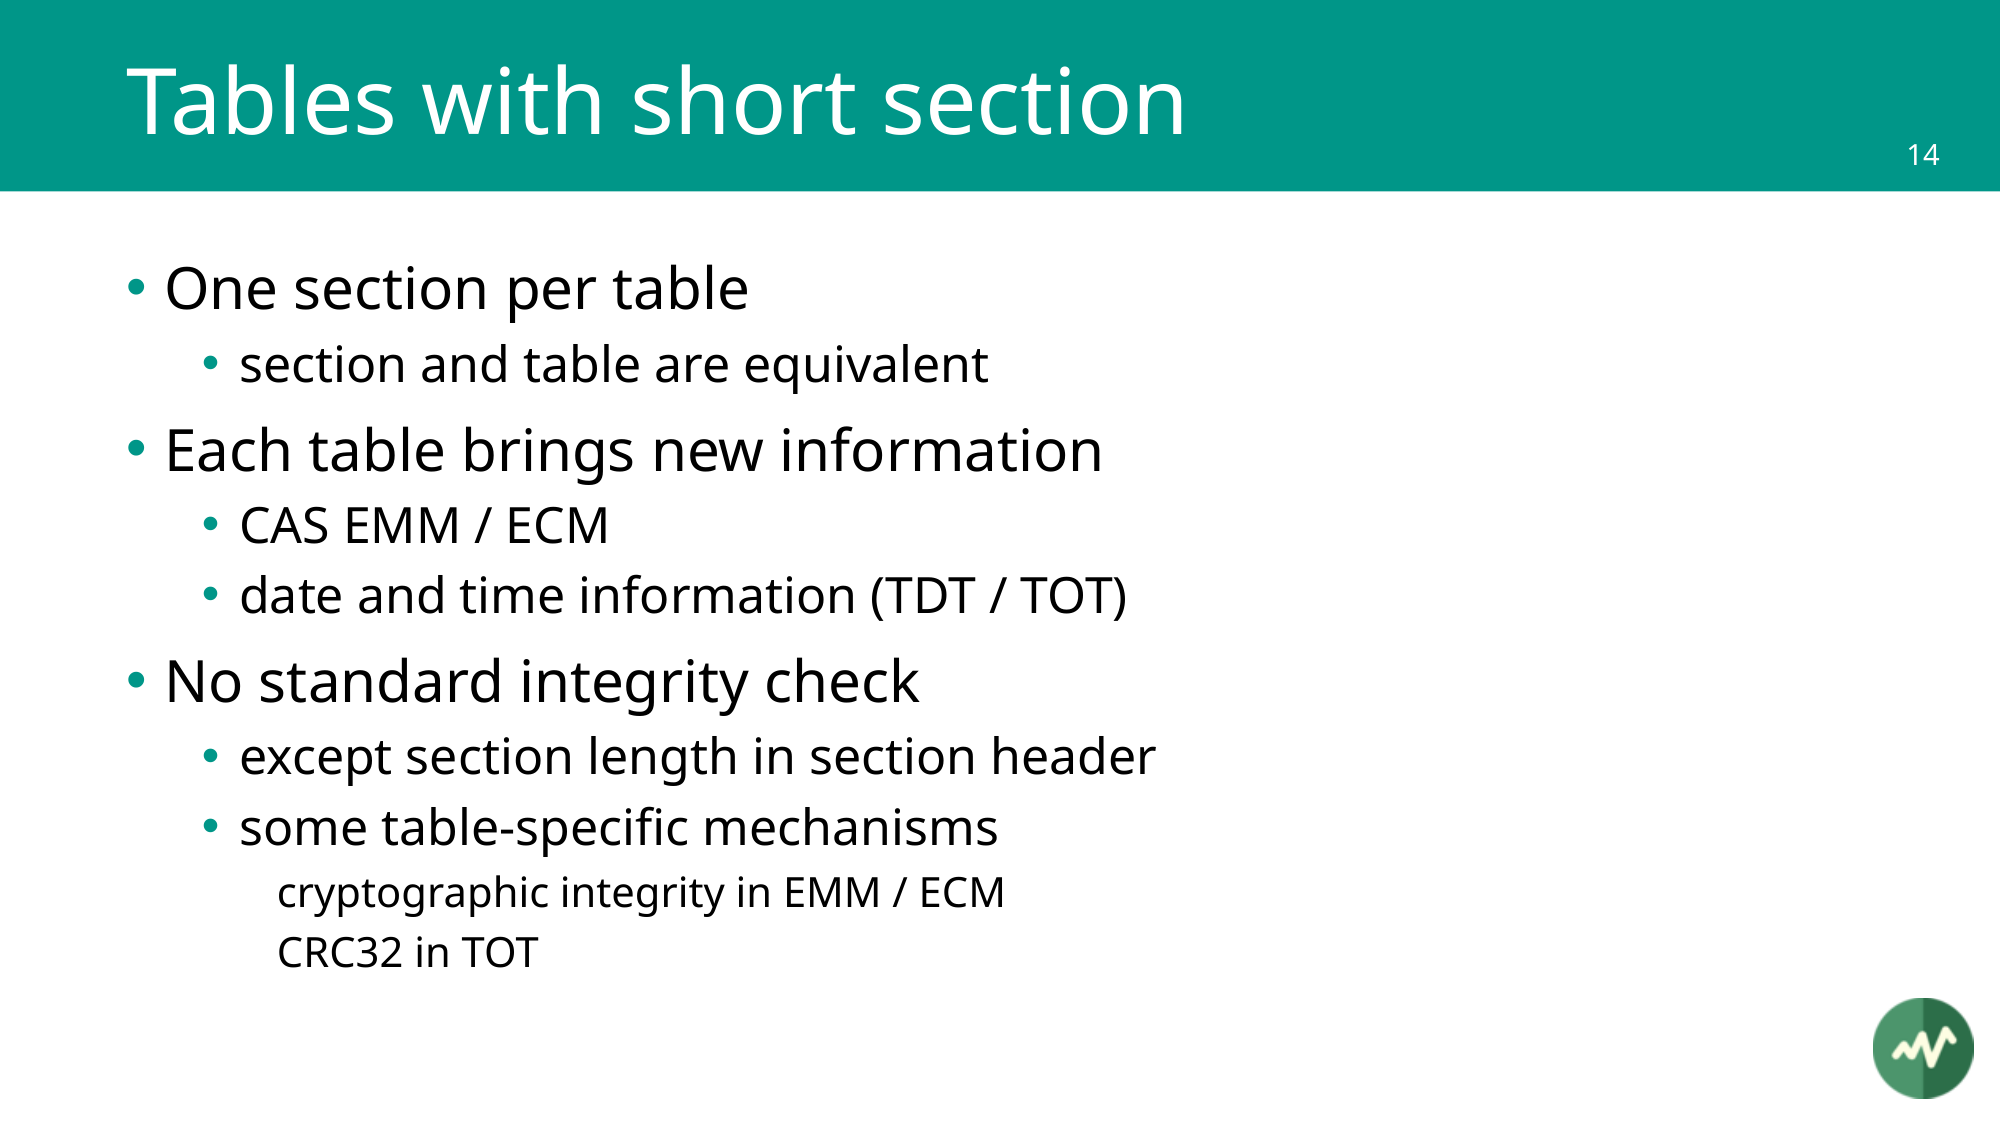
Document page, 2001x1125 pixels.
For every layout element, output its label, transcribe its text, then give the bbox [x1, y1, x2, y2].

list One section per table section and table are equivalent Each table brings new information CAS EMM / ECM date and time information (TDT / TOT) No standard integrity check except section length in section header some table-specific mechanisms cryptographic integrity in EMM / ECM CRC32 in TOT [111, 244, 1812, 1071]
picture [1873, 998, 1974, 1099]
title Tables with short section [111, 39, 1812, 171]
